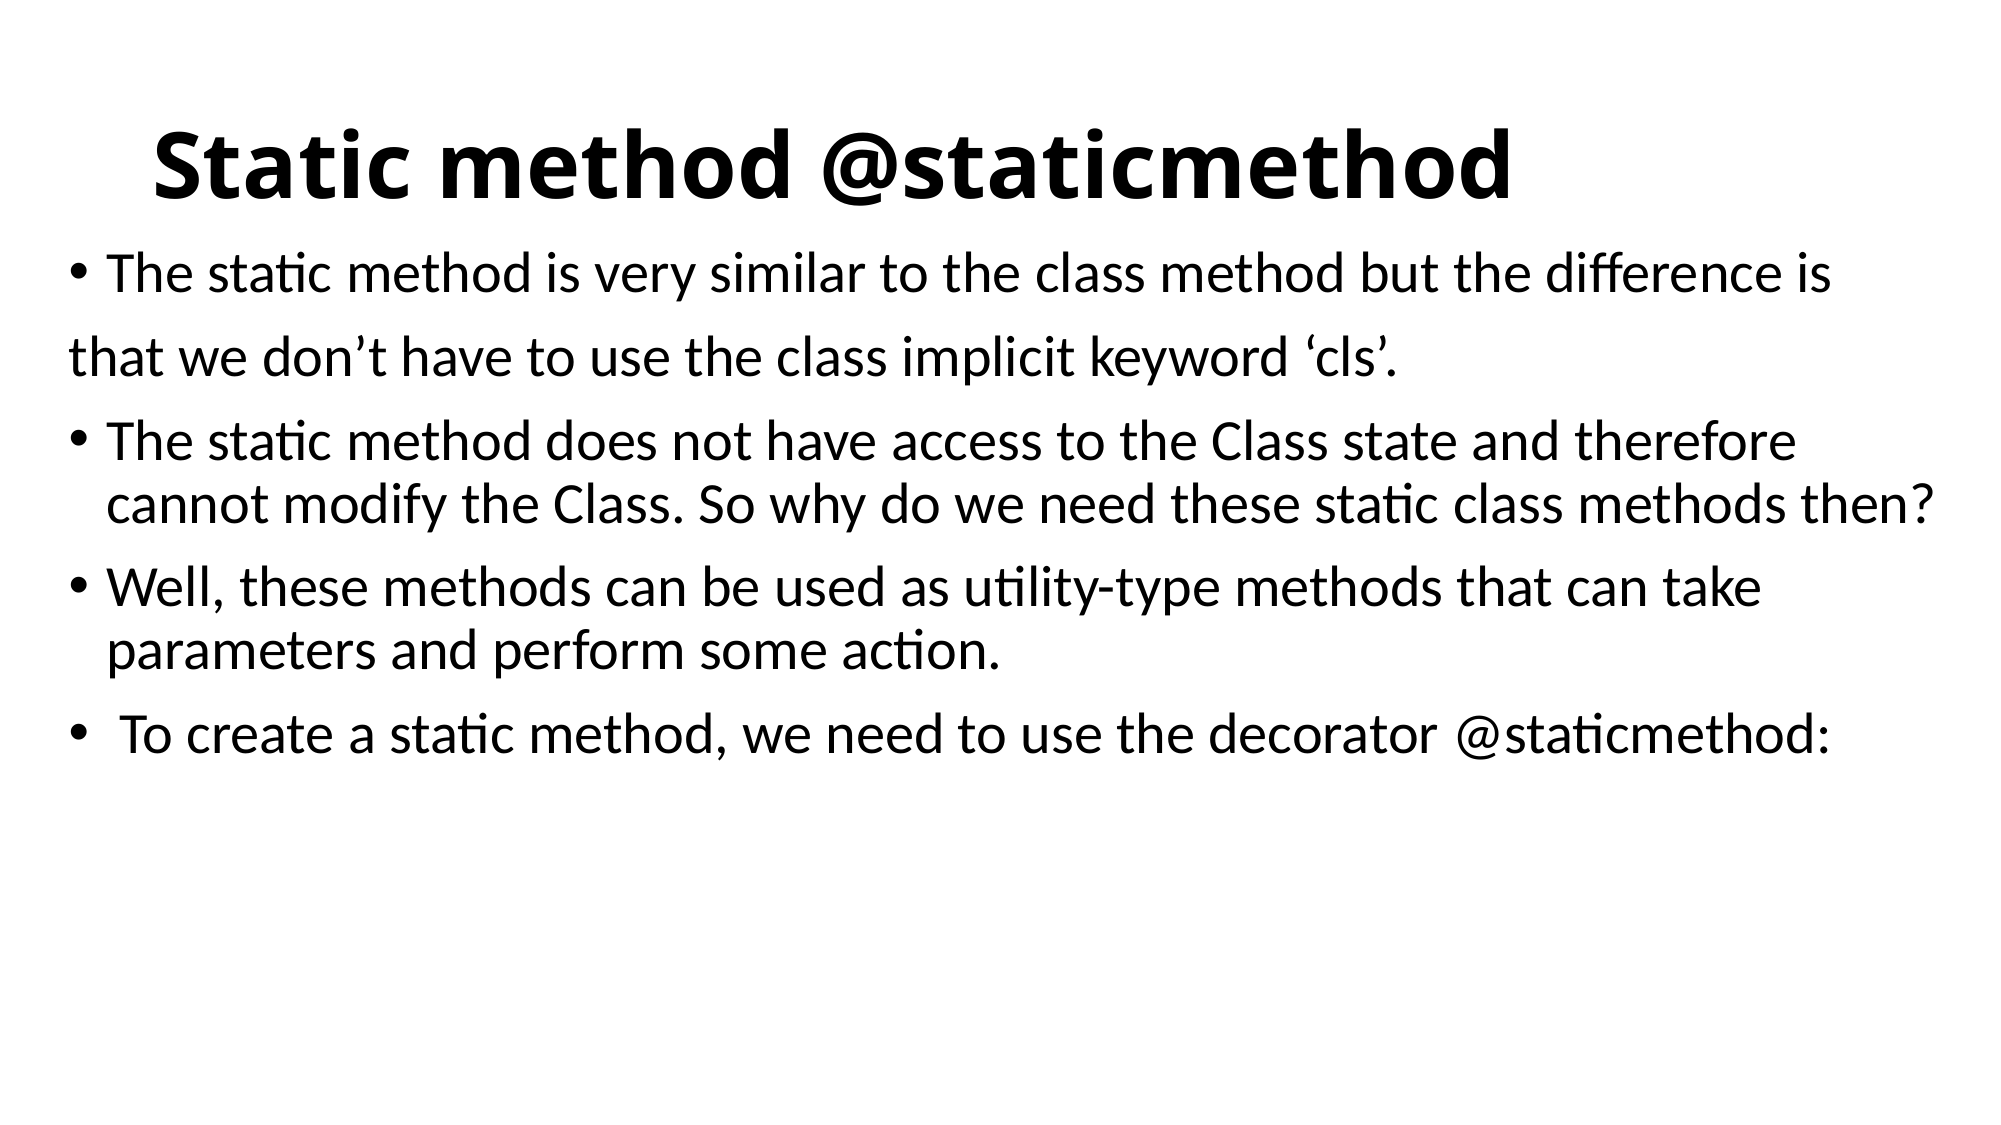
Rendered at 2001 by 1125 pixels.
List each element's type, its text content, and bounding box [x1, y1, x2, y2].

title Static method @staticmethod [137, 59, 1863, 235]
list The static method is very similar to the class method but the difference is that we don’t have to use the class implicit keyword ‘cls’. The static method does not have access to the Class state and therefore cannot modify the Class. So why do we need these static class methods then? Well, these methods can be used as utility-type methods that can take parameters and perform some action. To create a static method, we need to use the decorator @staticmethod: [53, 235, 1957, 1014]
